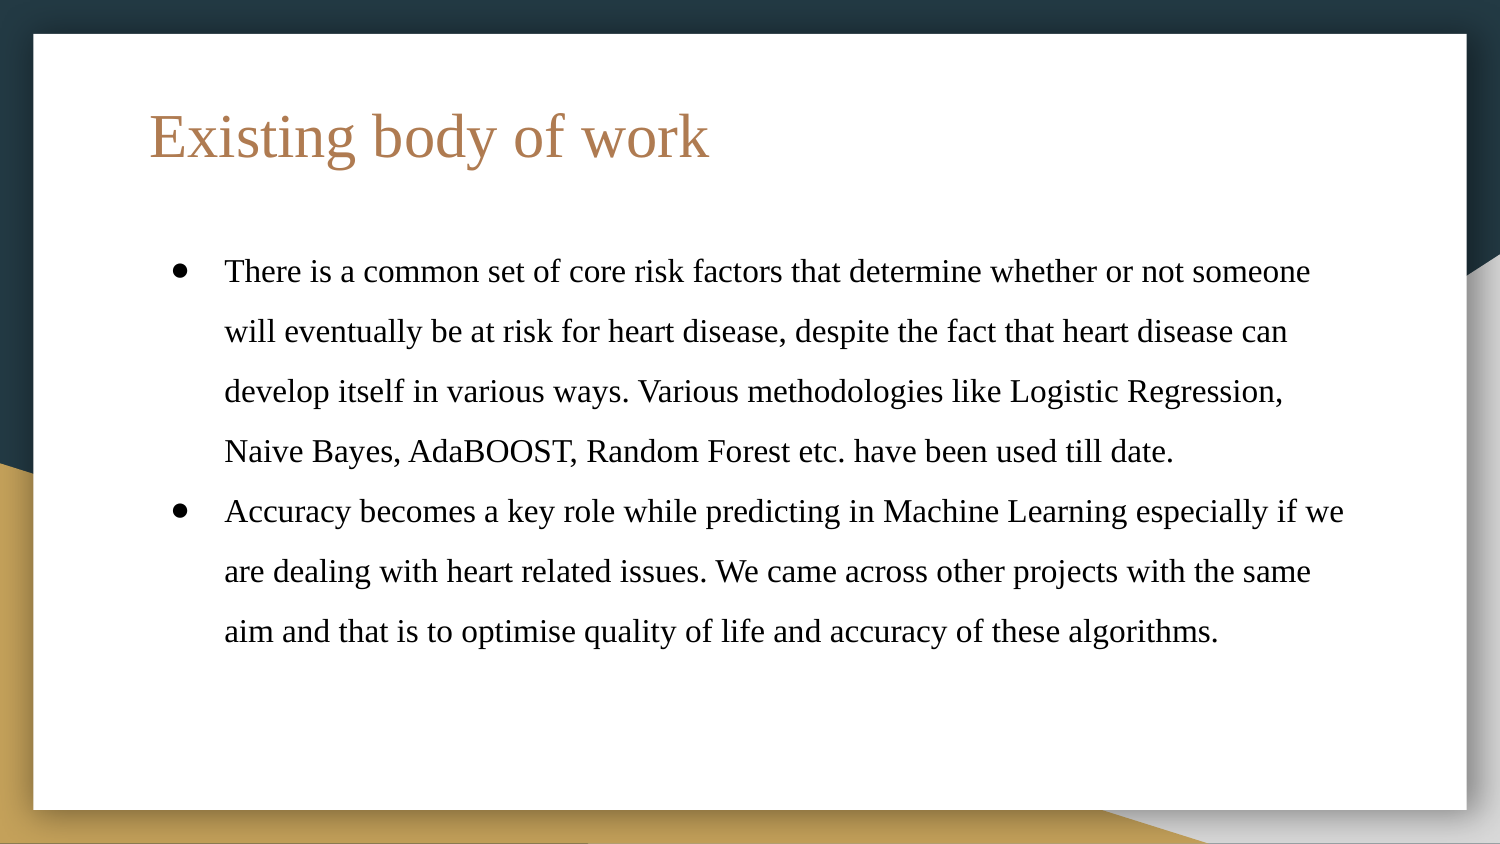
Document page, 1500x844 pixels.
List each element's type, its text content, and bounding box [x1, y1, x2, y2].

title Existing body of work [134, 79, 1366, 214]
list There is a common set of core risk factors that determine whether or not someone will eventually be at risk for heart disease, despite the fact that heart disease can develop itself in various ways. Various methodologies like Logistic Regression, Naive Bayes, AdaBOOST, Random Forest etc. have been used till date. Accuracy becomes a key role while predicting in Machine Learning especially if we are dealing with heart related issues. We came across other projects with the same aim and that is to optimise quality of life and accuracy of these algorithms. [134, 214, 1366, 759]
